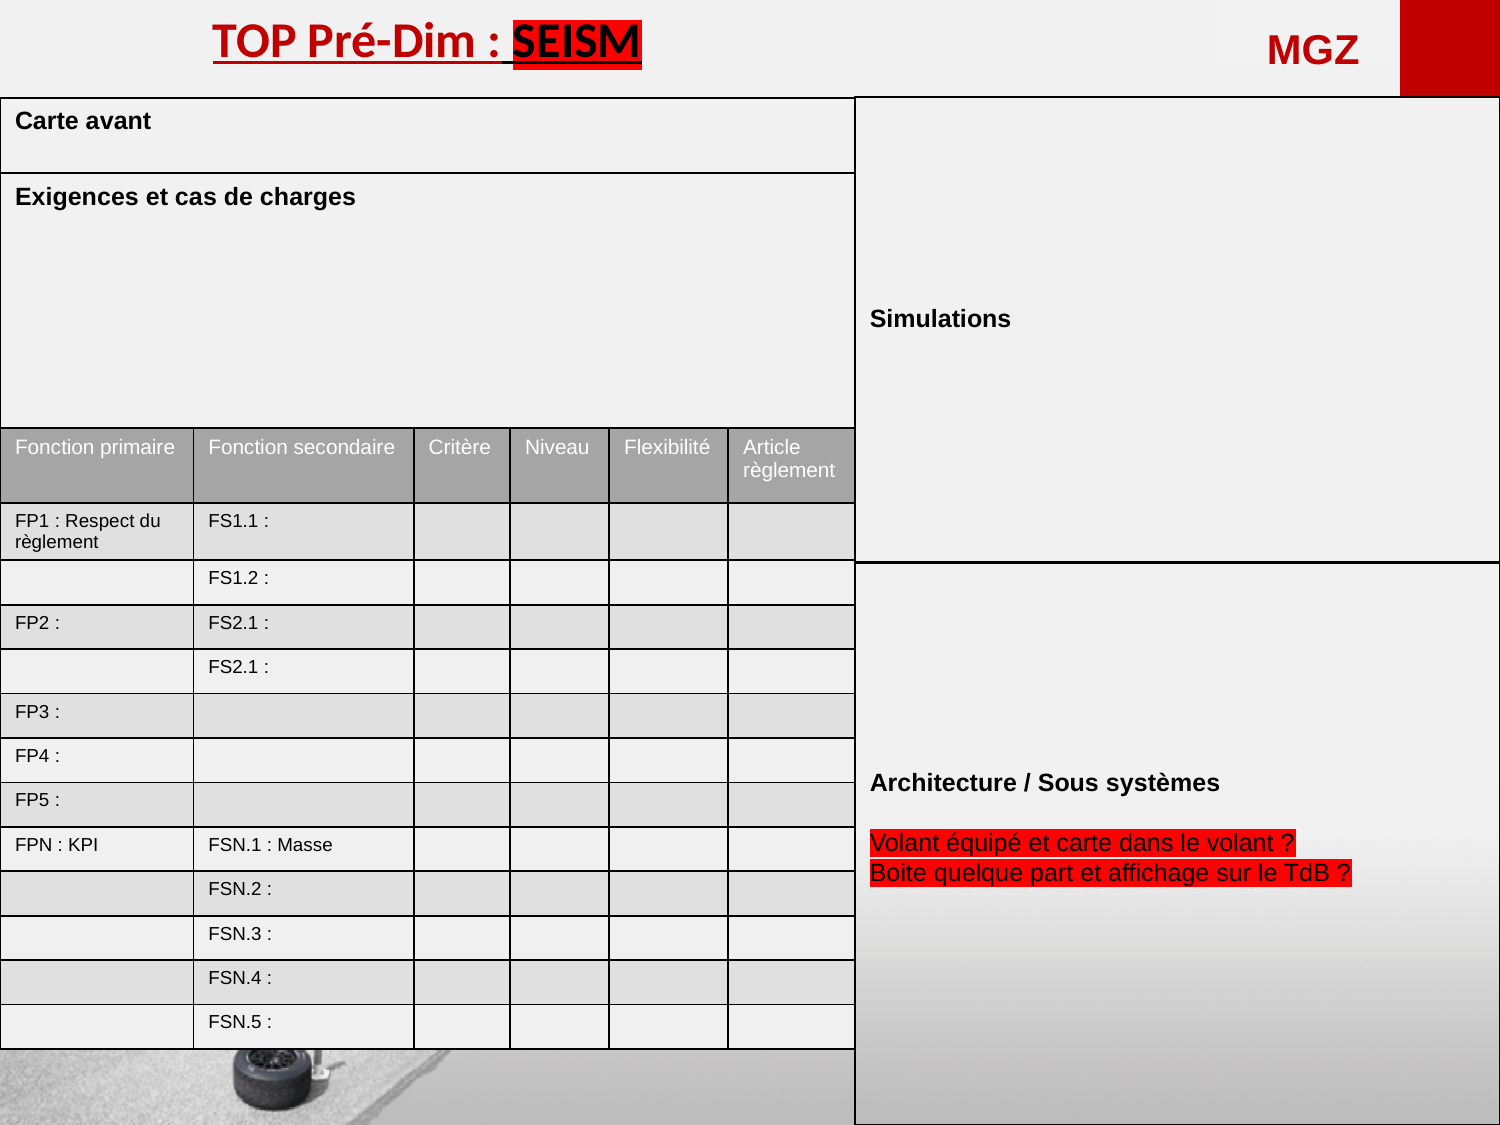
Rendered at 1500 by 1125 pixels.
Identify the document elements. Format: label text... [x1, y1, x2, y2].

table_cell [511, 694, 608, 737]
table_header Article règlement [729, 429, 854, 502]
table_cell FS1.1 : [194, 504, 413, 559]
table_cell [610, 828, 727, 870]
table_cell [511, 828, 608, 870]
table_header Fonction secondaire [194, 429, 413, 502]
table_cell [194, 783, 413, 826]
table_cell [610, 504, 727, 559]
picture [0, 0, 1400, 97]
table_cell FPN : KPI [1, 828, 193, 870]
text_box MGZ [1251, 14, 1400, 81]
table_cell [729, 783, 854, 826]
text_box TOP Pré-Dim : SEISM [0, 0, 855, 76]
table_cell [729, 650, 854, 693]
table_cell [610, 606, 727, 648]
table_cell [415, 1005, 509, 1048]
table_cell [1, 561, 193, 604]
table_cell [511, 783, 608, 826]
table_cell FP3 : [1, 694, 193, 737]
table_cell FS2.1 : [194, 650, 413, 693]
table_cell [729, 606, 854, 648]
table_cell [729, 872, 854, 915]
table_cell [415, 650, 509, 693]
table_cell [511, 917, 608, 959]
table_cell [1, 1005, 193, 1048]
table_cell [511, 650, 608, 693]
table_cell [610, 872, 727, 915]
table_cell [729, 917, 854, 959]
table_cell FP1 : Respect du règlement [1, 504, 193, 559]
table_cell [610, 917, 727, 959]
table_cell [415, 783, 509, 826]
table_cell [415, 739, 509, 782]
text_box <<<<<< [1400, 0, 1500, 97]
table_cell [610, 1005, 727, 1048]
table_cell FSN.1 : Masse [194, 828, 413, 870]
table_cell [610, 961, 727, 1004]
text_box Exigences et cas de charges [0, 173, 854, 427]
table_cell [729, 694, 854, 737]
table_cell [511, 961, 608, 1004]
table_cell [729, 504, 854, 559]
table_cell [729, 961, 854, 1004]
table_cell [729, 828, 854, 870]
table_cell [511, 504, 608, 559]
table_cell [415, 917, 509, 959]
table_cell [415, 961, 509, 1004]
table_cell [415, 504, 509, 559]
table_cell [1, 961, 193, 1004]
table_cell [511, 1005, 608, 1048]
table_cell [511, 872, 608, 915]
text_box Simulations [854, 96, 1500, 562]
table_cell [415, 606, 509, 648]
table_cell FSN.3 : [194, 917, 413, 959]
table_header Flexibilité [610, 429, 727, 502]
table_header Niveau [511, 429, 608, 502]
table_cell FSN.4 : [194, 961, 413, 1004]
table_cell [610, 783, 727, 826]
table_cell [194, 739, 413, 782]
table_cell FP5 : [1, 783, 193, 826]
table_cell [610, 694, 727, 737]
table_cell [729, 1005, 854, 1048]
table_cell [415, 694, 509, 737]
table_cell [194, 694, 413, 737]
table_cell FP2 : [1, 606, 193, 648]
table_cell [511, 606, 608, 648]
table_cell [1, 650, 193, 693]
table_header Critère [415, 429, 509, 502]
table_cell [610, 650, 727, 693]
table_cell [729, 739, 854, 782]
text_box Architecture / Sous systèmes Volant équipé et carte dans le volant ? Boite quelque part et affichage sur le TdB ? [854, 562, 1500, 1125]
table_cell [1, 917, 193, 959]
table_cell [1, 872, 193, 915]
table_cell [729, 561, 854, 604]
table_cell FSN.2 : [194, 872, 413, 915]
text_box Carte avant [0, 97, 854, 173]
table_cell [511, 561, 608, 604]
table_cell [415, 561, 509, 604]
table_header Fonction primaire [1, 429, 193, 502]
picture [0, 1050, 854, 1125]
table_cell FS1.2 : [194, 561, 413, 604]
table_cell [610, 739, 727, 782]
table_cell FS2.1 : [194, 606, 413, 648]
table_cell [511, 739, 608, 782]
table_cell [415, 872, 509, 915]
table_cell FP4 : [1, 739, 193, 782]
table_cell FSN.5 : [194, 1005, 413, 1048]
table_cell [610, 561, 727, 604]
table_cell [415, 828, 509, 870]
